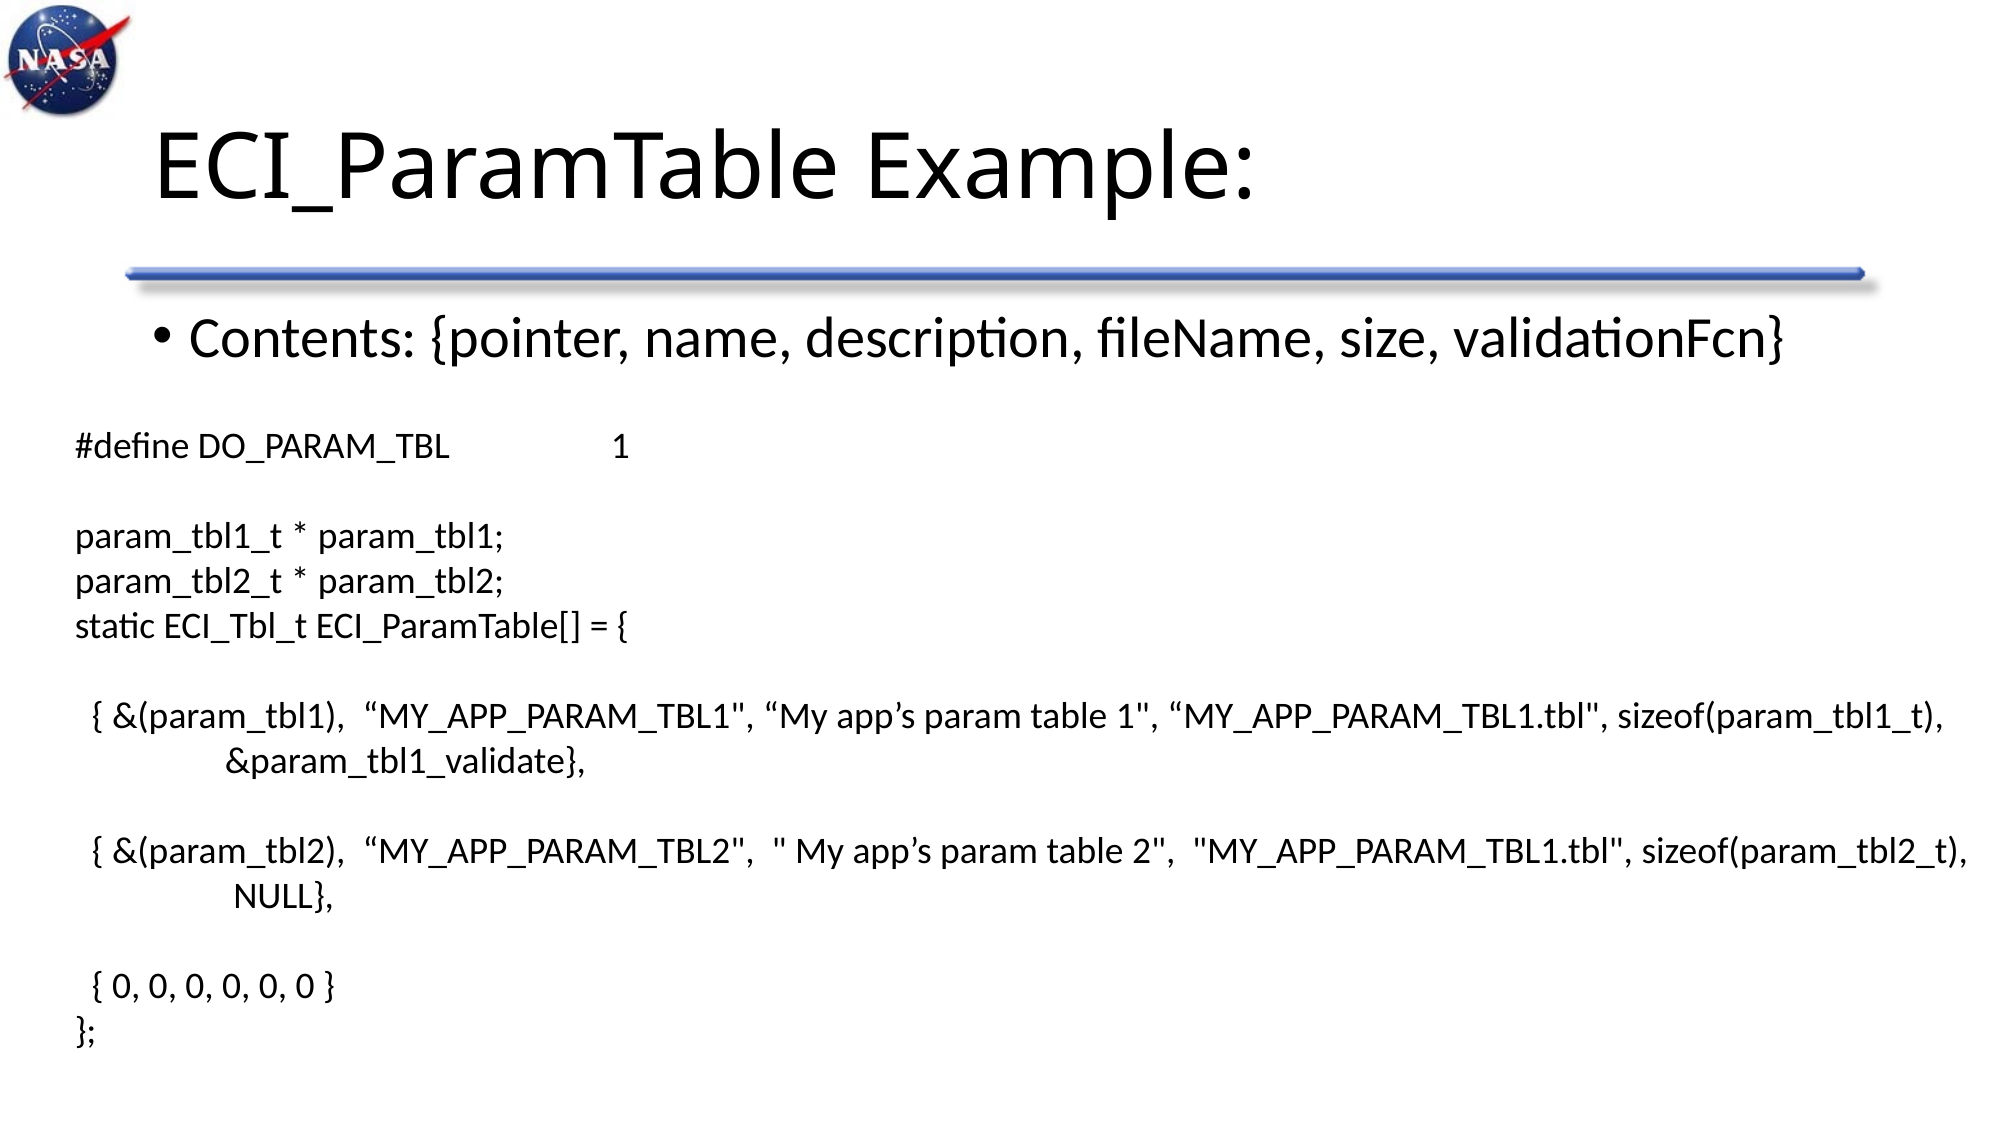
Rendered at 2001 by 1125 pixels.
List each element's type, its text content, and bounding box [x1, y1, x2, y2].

picture [120, 260, 1886, 307]
title ECI_ParamTable Example: [137, 59, 1863, 278]
list Contents: {pointer, name, description, fileName, size, validationFcn} [137, 299, 1863, 413]
picture [0, 0, 136, 120]
text_box #define DO_PARAM_TBL 1 param_tbl1_t * param_tbl1; param_tbl2_t * param_tbl2; static ECI_Tbl_t ECI_ParamTable[] = { { &(param_tbl1), “MY_APP_PARAM_TBL1", “My app’s param table 1", “MY_APP_PARAM_TBL1.tbl", sizeof(param_tbl1_t), &param_tbl1_validate}, { &(param_tbl2), “MY_APP_PARAM_TBL2", " My app’s param table 2", "MY_APP_PARAM_TBL1.tbl", sizeof(param_tbl2_t), NULL}, { 0, 0, 0, 0, 0, 0 } }; [60, 413, 1985, 1104]
